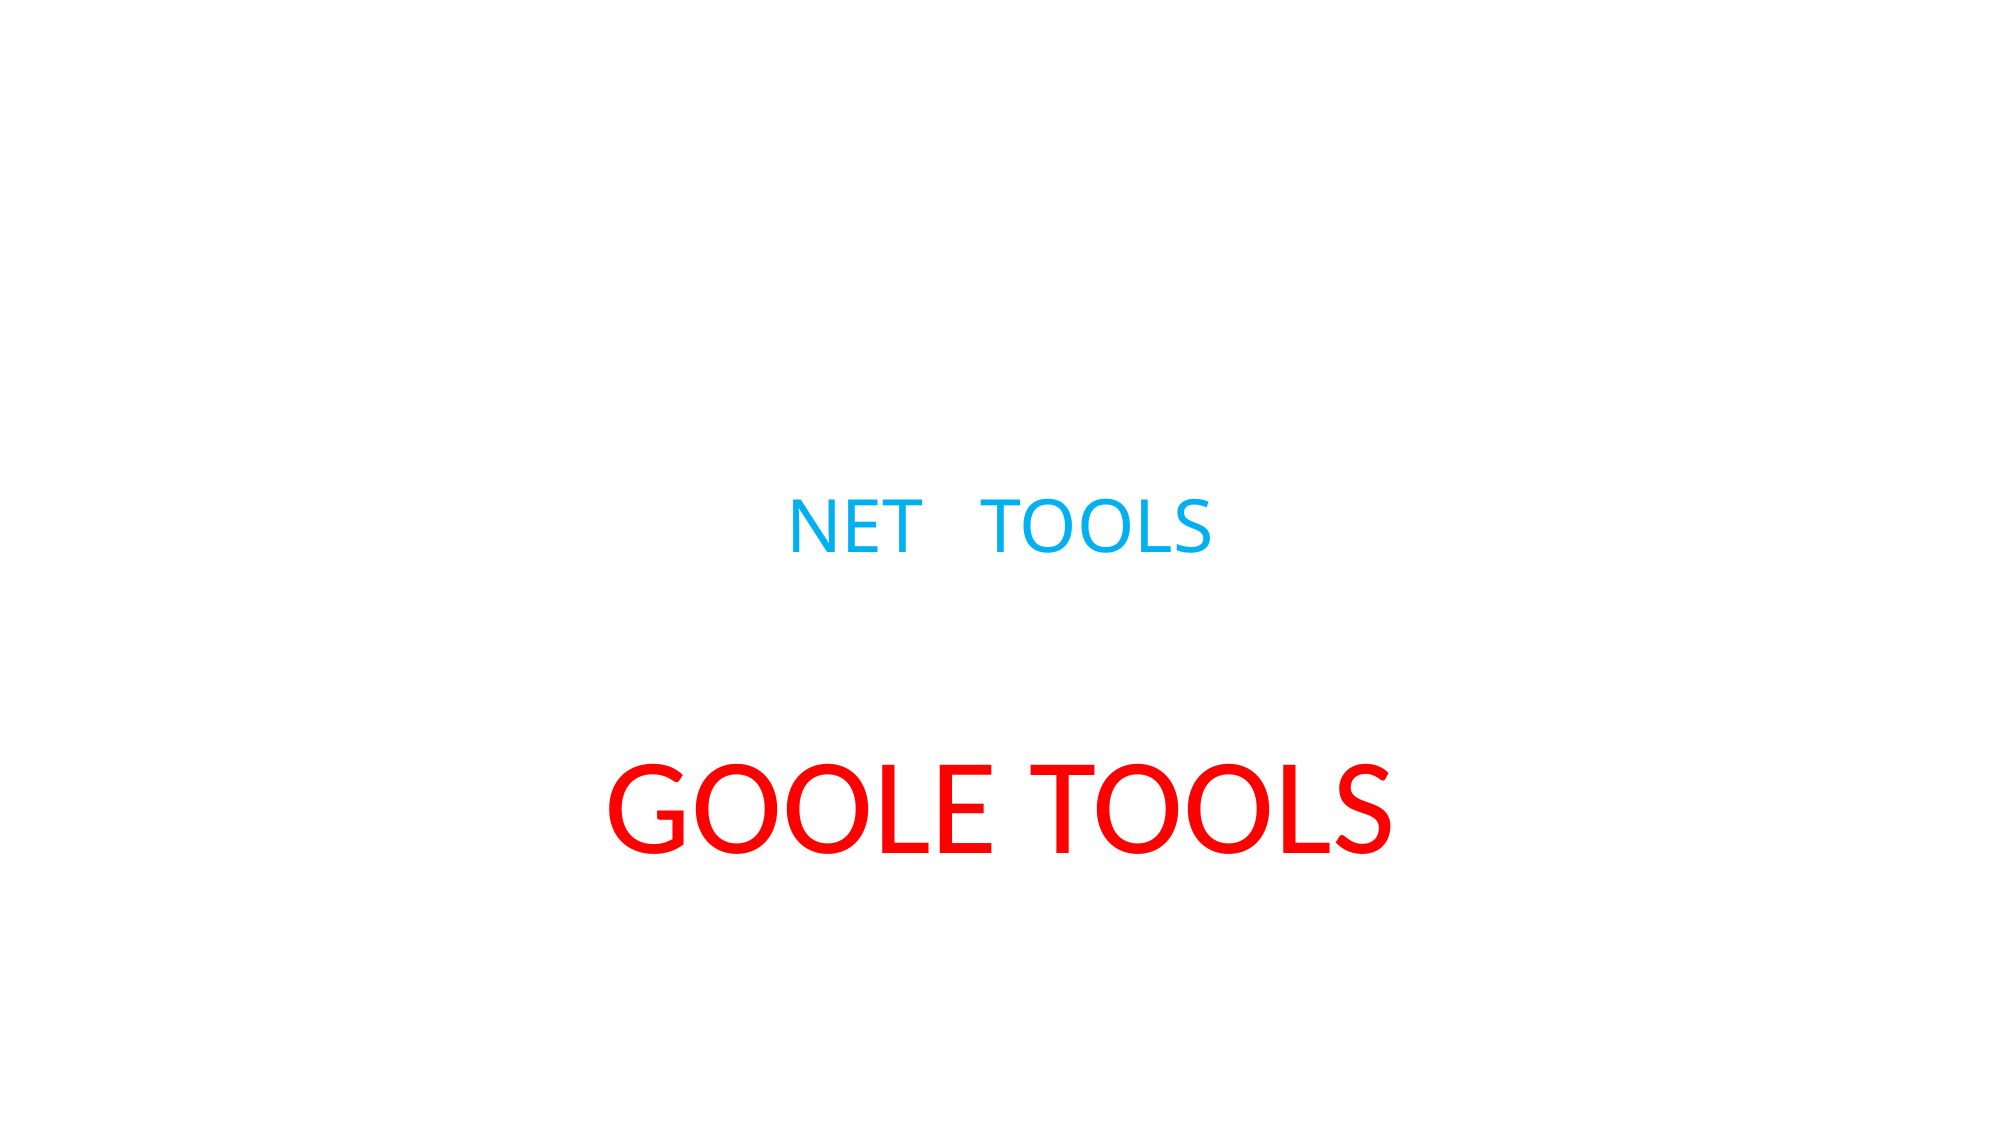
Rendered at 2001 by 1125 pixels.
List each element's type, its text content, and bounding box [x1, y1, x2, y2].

title NET TOOLS [249, 184, 1750, 576]
subtitle GOOLE TOOLS [249, 727, 1750, 1048]
